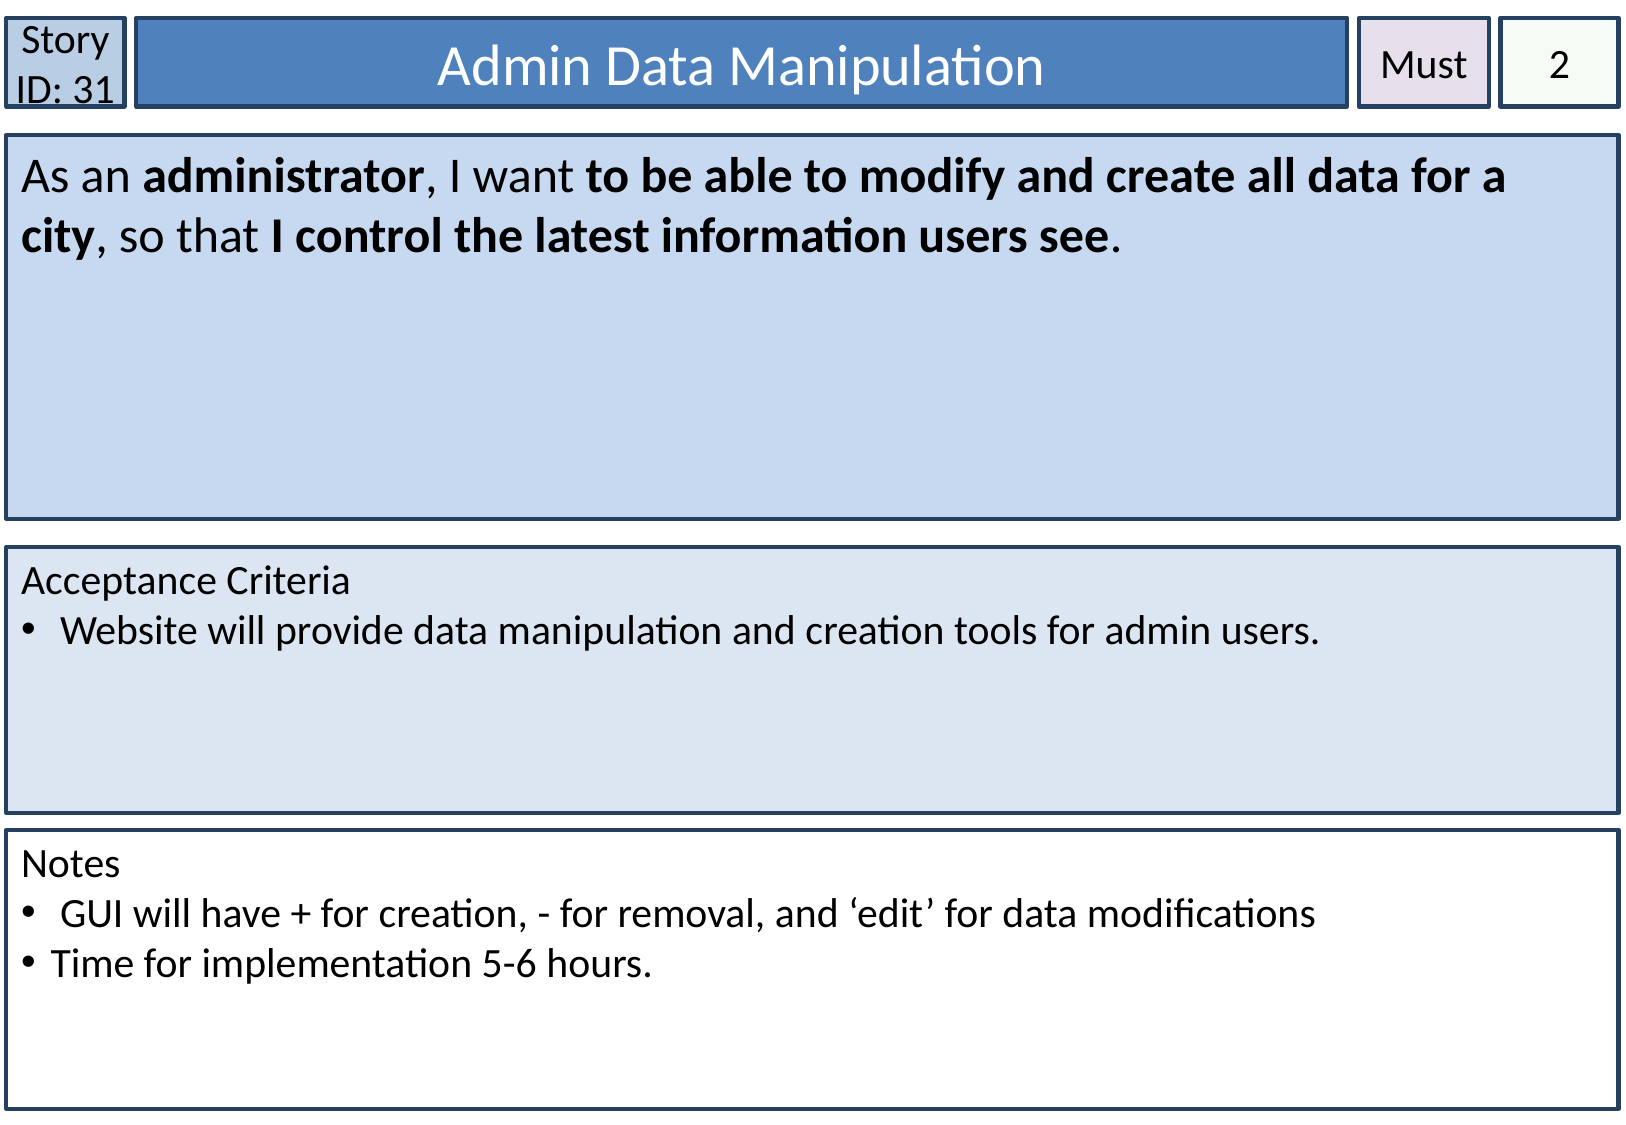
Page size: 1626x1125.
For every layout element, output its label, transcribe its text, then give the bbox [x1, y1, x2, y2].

text_box Admin Data Manipulation [134, 16, 1349, 109]
text_box Notes GUI will have + for creation, - for removal, and ‘edit’ for data modifications Time for implementation 5-6 hours. [4, 828, 1621, 1111]
text_box Must [1357, 16, 1491, 109]
text_box 2 [1498, 16, 1621, 109]
text_box Acceptance Criteria Website will provide data manipulation and creation tools for admin users. [4, 545, 1621, 815]
text_box Story ID: 31 [4, 16, 127, 109]
text_box As an administrator, I want to be able to modify and create all data for a city, so that I control the latest information users see. [4, 133, 1621, 521]
